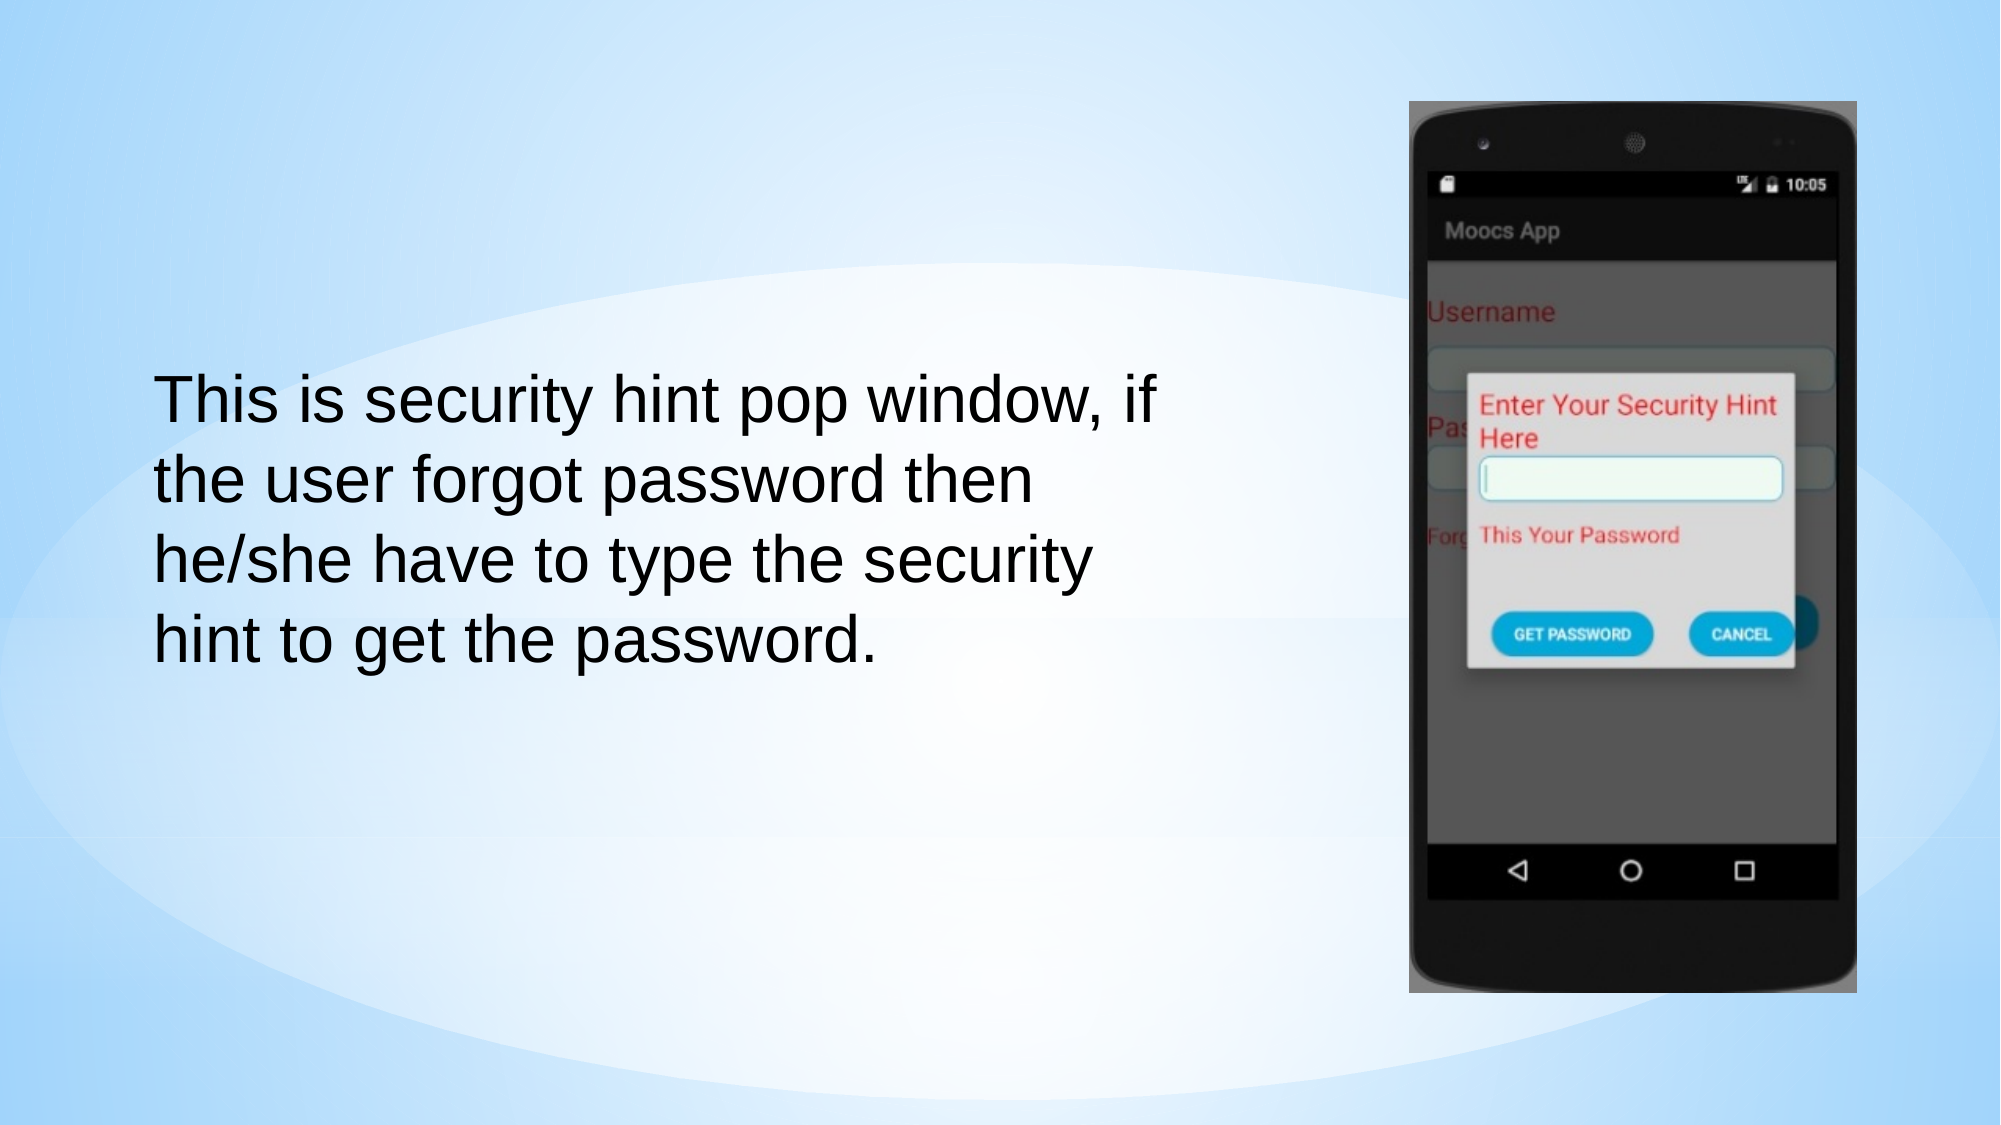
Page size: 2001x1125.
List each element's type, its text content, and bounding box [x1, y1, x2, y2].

text_box This is security hint pop window, if the user forgot password then he/she have to type the security hint to get the password. [138, 348, 1196, 684]
picture [1409, 101, 1857, 993]
